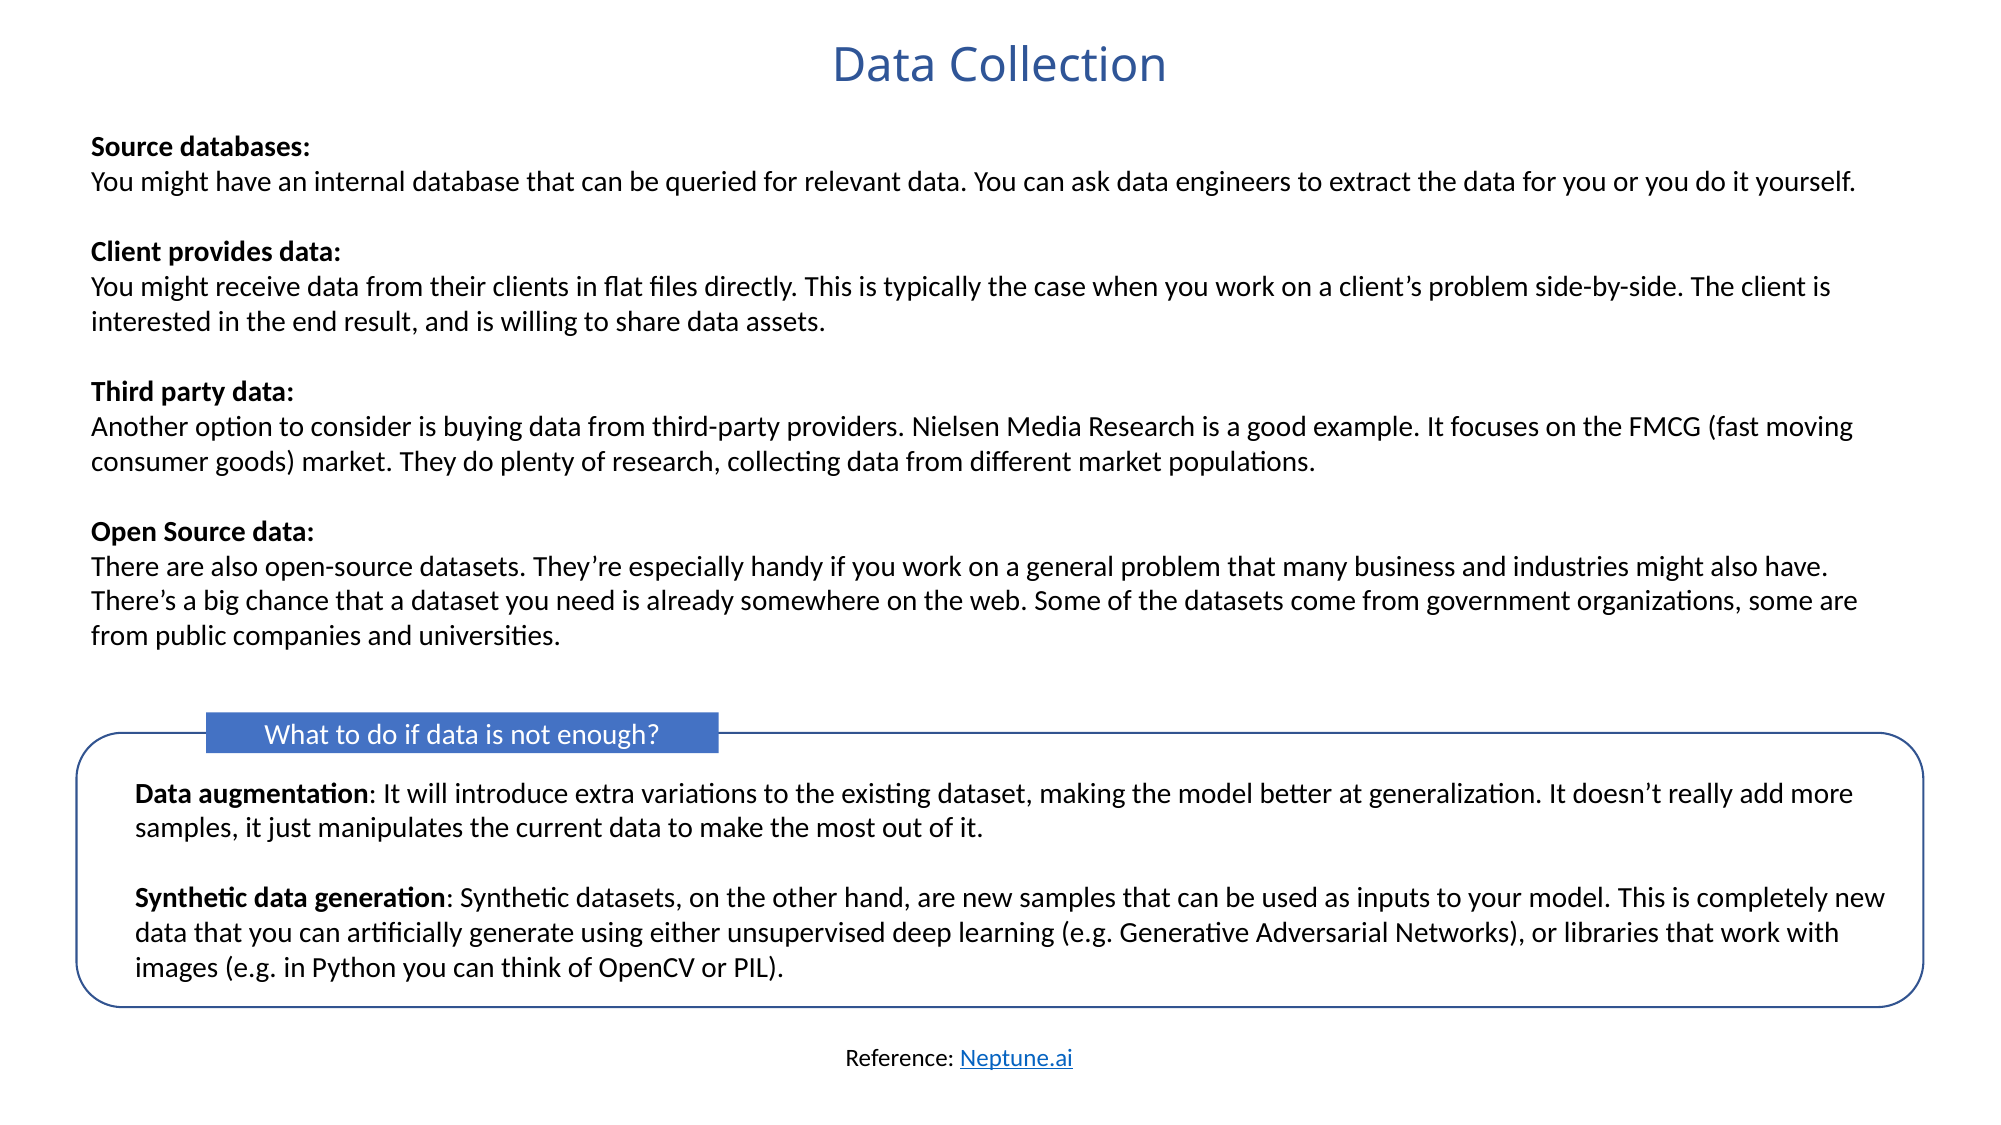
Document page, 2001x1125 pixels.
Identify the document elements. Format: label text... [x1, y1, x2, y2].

text_box Data augmentation: It will introduce extra variations to the existing dataset, making the model better at generalization. It doesn’t really add more samples, it just manipulates the current data to make the most out of it. Synthetic data generation: Synthetic datasets, on the other hand, are new samples that can be used as inputs to your model. This is completely new data that you can artificially generate using either unsupervised deep learning (e.g. Generative Adversarial Networks), or libraries that work with images (e.g. in Python you can think of OpenCV or PIL). [120, 766, 1902, 991]
text_box Reference: Neptune.ai [640, 1033, 1279, 1079]
text_box Source databases: You might have an internal database that can be queried for relevant data. You can ask data engineers to extract the data for you or you do it yourself. Client provides data: You might receive data from their clients in flat files directly. This is typically the case when you work on a client’s problem side-by-side. The client is interested in the end result, and is willing to share data assets. Third party data: Another option to consider is buying data from third-party providers. Nielsen Media Research is a good example. It focuses on the FMCG (fast moving consumer goods) market. They do plenty of research, collecting data from different market populations. Open Source data: There are also open-source datasets. They’re especially handy if you work on a general problem that many business and industries might also have. There’s a big chance that a dataset you need is already somewhere on the web. Some of the datasets come from government organizations, some are from public companies and universities. [76, 119, 1924, 659]
title Data Collection [249, 33, 1750, 100]
text_box What to do if data is not enough? [205, 711, 720, 754]
text_box [75, 731, 1925, 1009]
